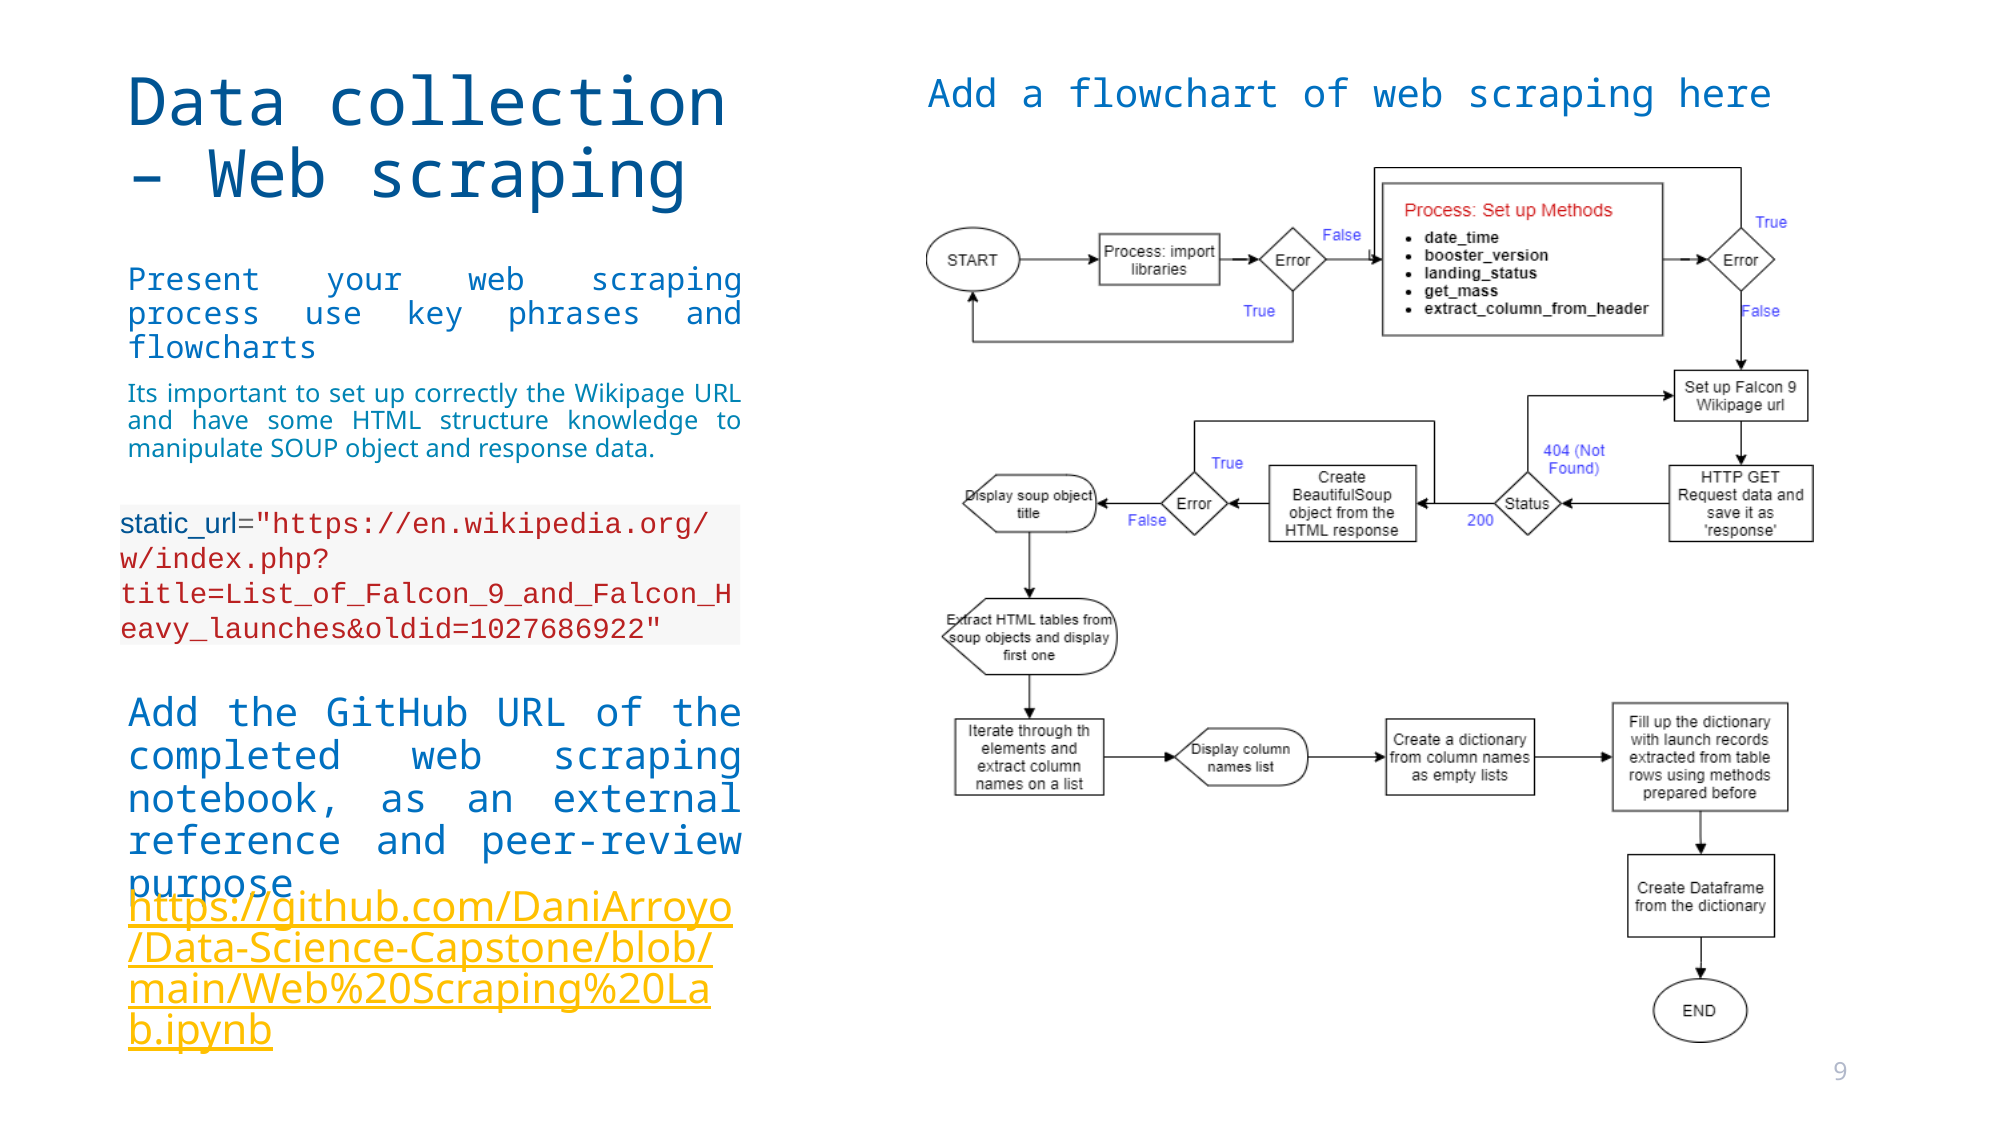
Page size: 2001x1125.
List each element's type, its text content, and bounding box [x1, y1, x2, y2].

slide_number 9 [1412, 1042, 1863, 1103]
text_box https://github.com/DaniArroyo/Data-Science-Capstone/blob/main/Web%20Scraping%20Lab.ipynb [112, 872, 749, 1076]
text_box static_url="https://en.wikipedia.org/w/index.php?title=List_of_Falcon_9_and_Falcon_Heavy_launches&oldid=1027686922" [120, 504, 741, 645]
title Data collection – Web scraping [112, 55, 758, 220]
text_box Add the GitHub URL of the completed web scraping notebook, as an external reference and peer-review purpose [112, 684, 758, 873]
picture [926, 167, 1814, 1043]
list Add a flowchart of web scraping here [912, 66, 1828, 149]
list Present your web scraping process use key phrases and flowcharts Its important to set up correctly the Wikipage URL and have some HTML structure knowledge to manipulate SOUP object and response data. [112, 255, 758, 473]
